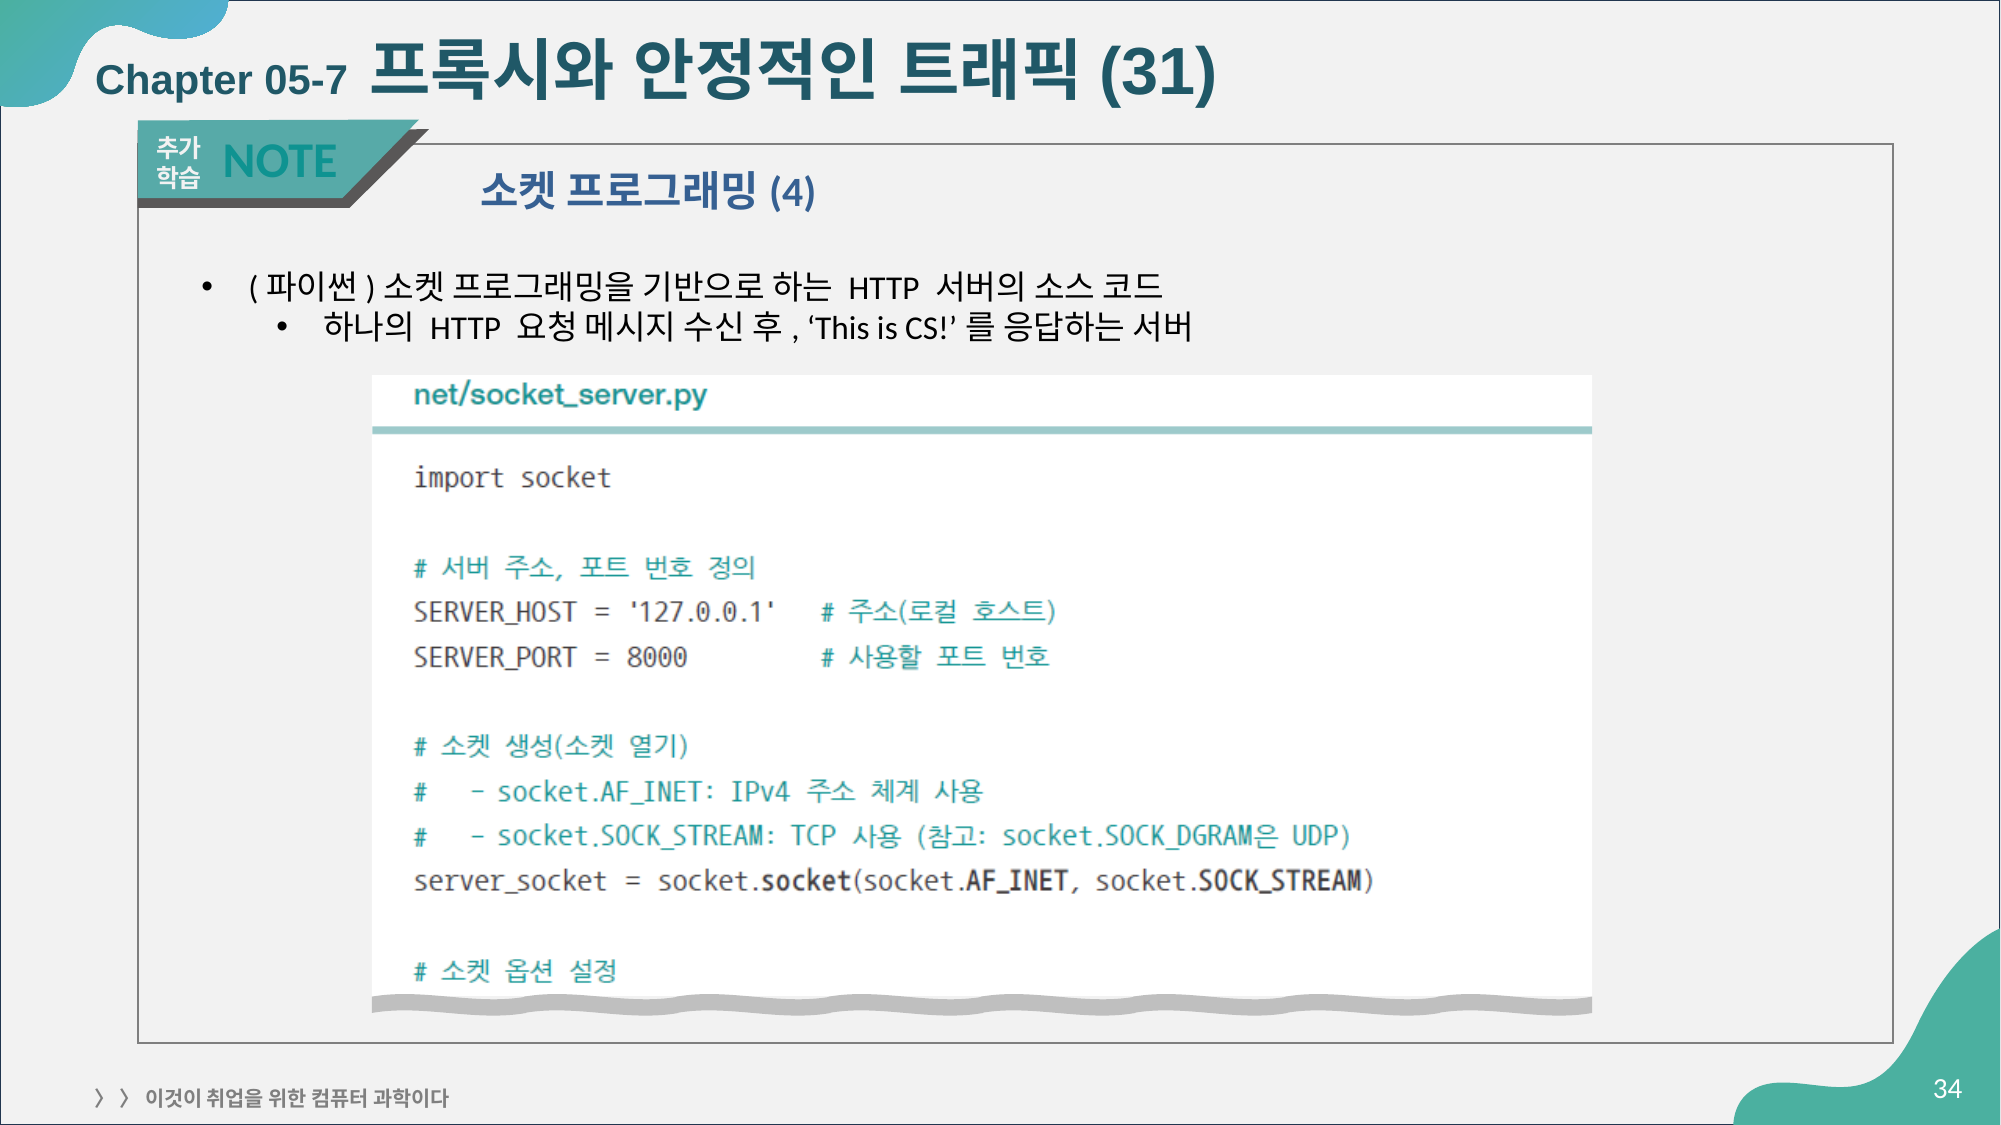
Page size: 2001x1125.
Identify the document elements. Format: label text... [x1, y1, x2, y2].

text_box [137, 143, 1894, 1043]
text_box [371, 993, 1593, 1016]
text_box (파이썬)소켓 프로그래밍을 기반으로 하는 HTTP 서버의 소스 코드 하나의 HTTP 요청 메시지 수신 후, ‘This is CS!’를 응답하는 서버 [186, 259, 1863, 354]
title Chapter 05-7 프록시와 안정적인 트래픽(31) [79, 17, 1931, 128]
text_box 소켓 프로그래밍(4) [465, 157, 1467, 223]
picture [371, 374, 1593, 993]
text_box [137, 119, 430, 209]
slide_number ‹#› [1917, 1061, 1984, 1122]
footer 〉 〉 이것이 취업을 위한 컴퓨터 과학이다 [79, 1078, 755, 1114]
